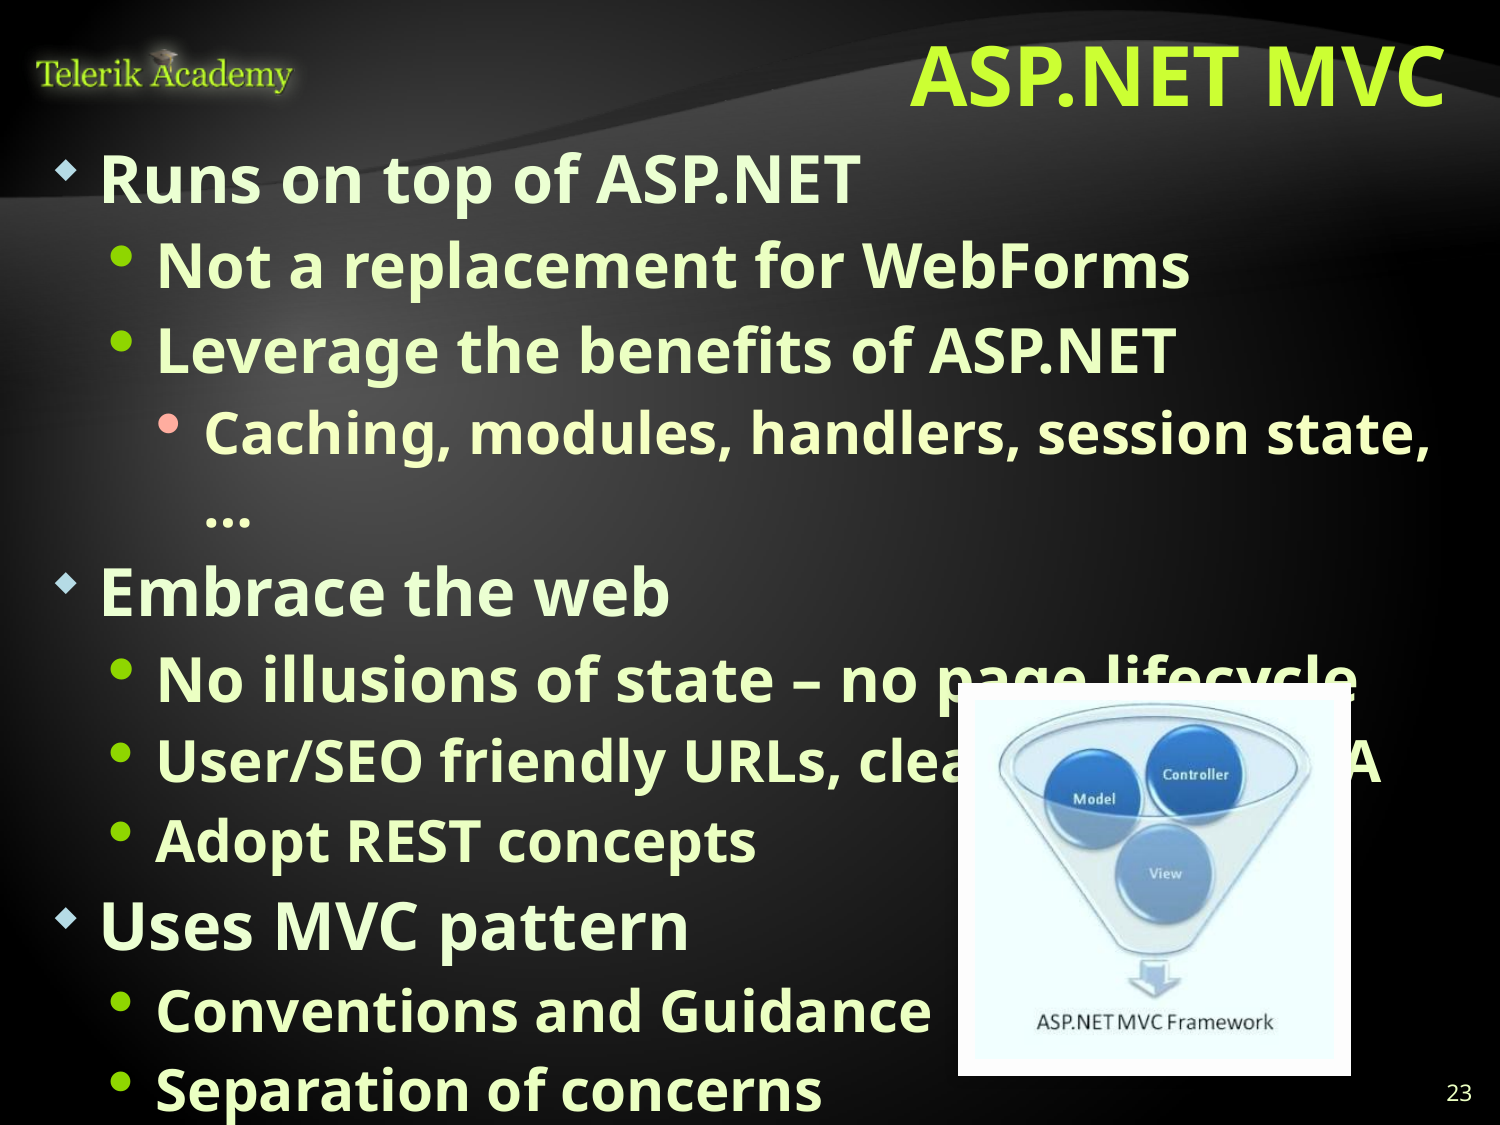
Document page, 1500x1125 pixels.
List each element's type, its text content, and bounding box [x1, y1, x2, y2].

picture [0, 0, 1500, 1125]
list Runs on top of ASP.NET Not a replacement for WebForms Leverage the benefits of ASP.NET Caching, modules, handlers, session state, … Embrace the web No illusions of state – no page lifecycle User/SEO friendly URLs, clean HTML 5, SPA Adopt REST concepts Uses MVC pattern Conventions and Guidance Separation of concerns [37, 125, 1463, 1088]
slide_number 23 [1412, 1074, 1488, 1113]
title ASP.NET MVC [300, 12, 1463, 125]
